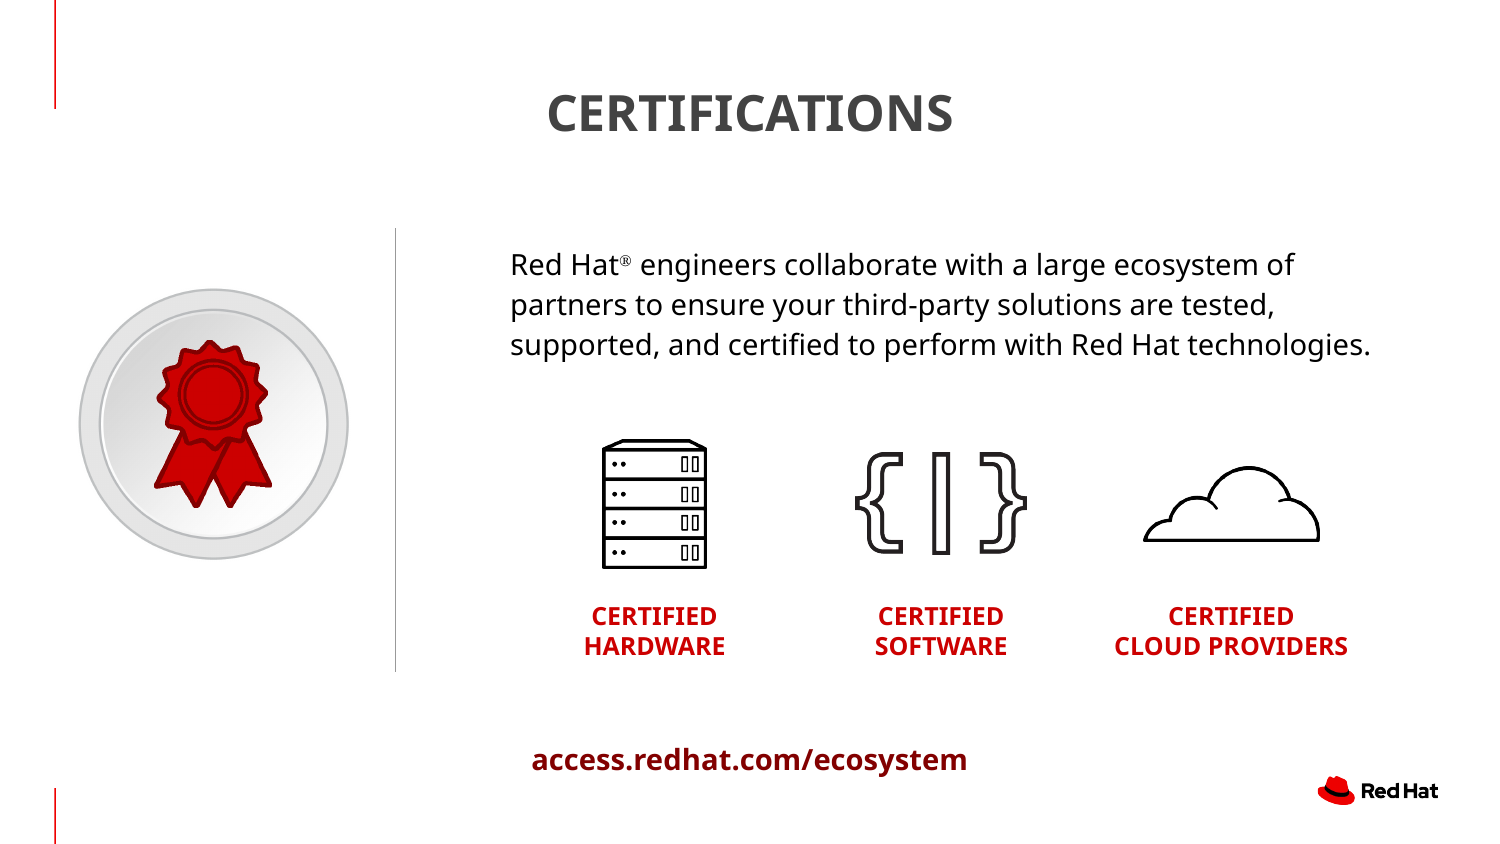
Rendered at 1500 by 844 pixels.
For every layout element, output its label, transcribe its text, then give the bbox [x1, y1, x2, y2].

text_box CERTIFICATIONS [112, 38, 1388, 141]
picture [75, 286, 351, 562]
text_box [495, 408, 1388, 673]
picture [1142, 465, 1321, 542]
text_box Red HatⓇ engineers collaborate with a large ecosystem of partners to ensure your third-party solutions are tested, supported, and certified to perform with Red Hat technologies. [495, 217, 1388, 385]
text_box access.redhat.com/ecosystem [409, 726, 1090, 762]
picture [602, 439, 707, 569]
text_box CERTIFIED HARDWARE [524, 585, 785, 636]
text_box CERTIFIED SOFTWARE [811, 585, 1071, 636]
picture [1317, 776, 1438, 805]
text_box CERTIFIED CLOUD PROVIDERS [1094, 585, 1369, 636]
picture [855, 452, 1028, 556]
